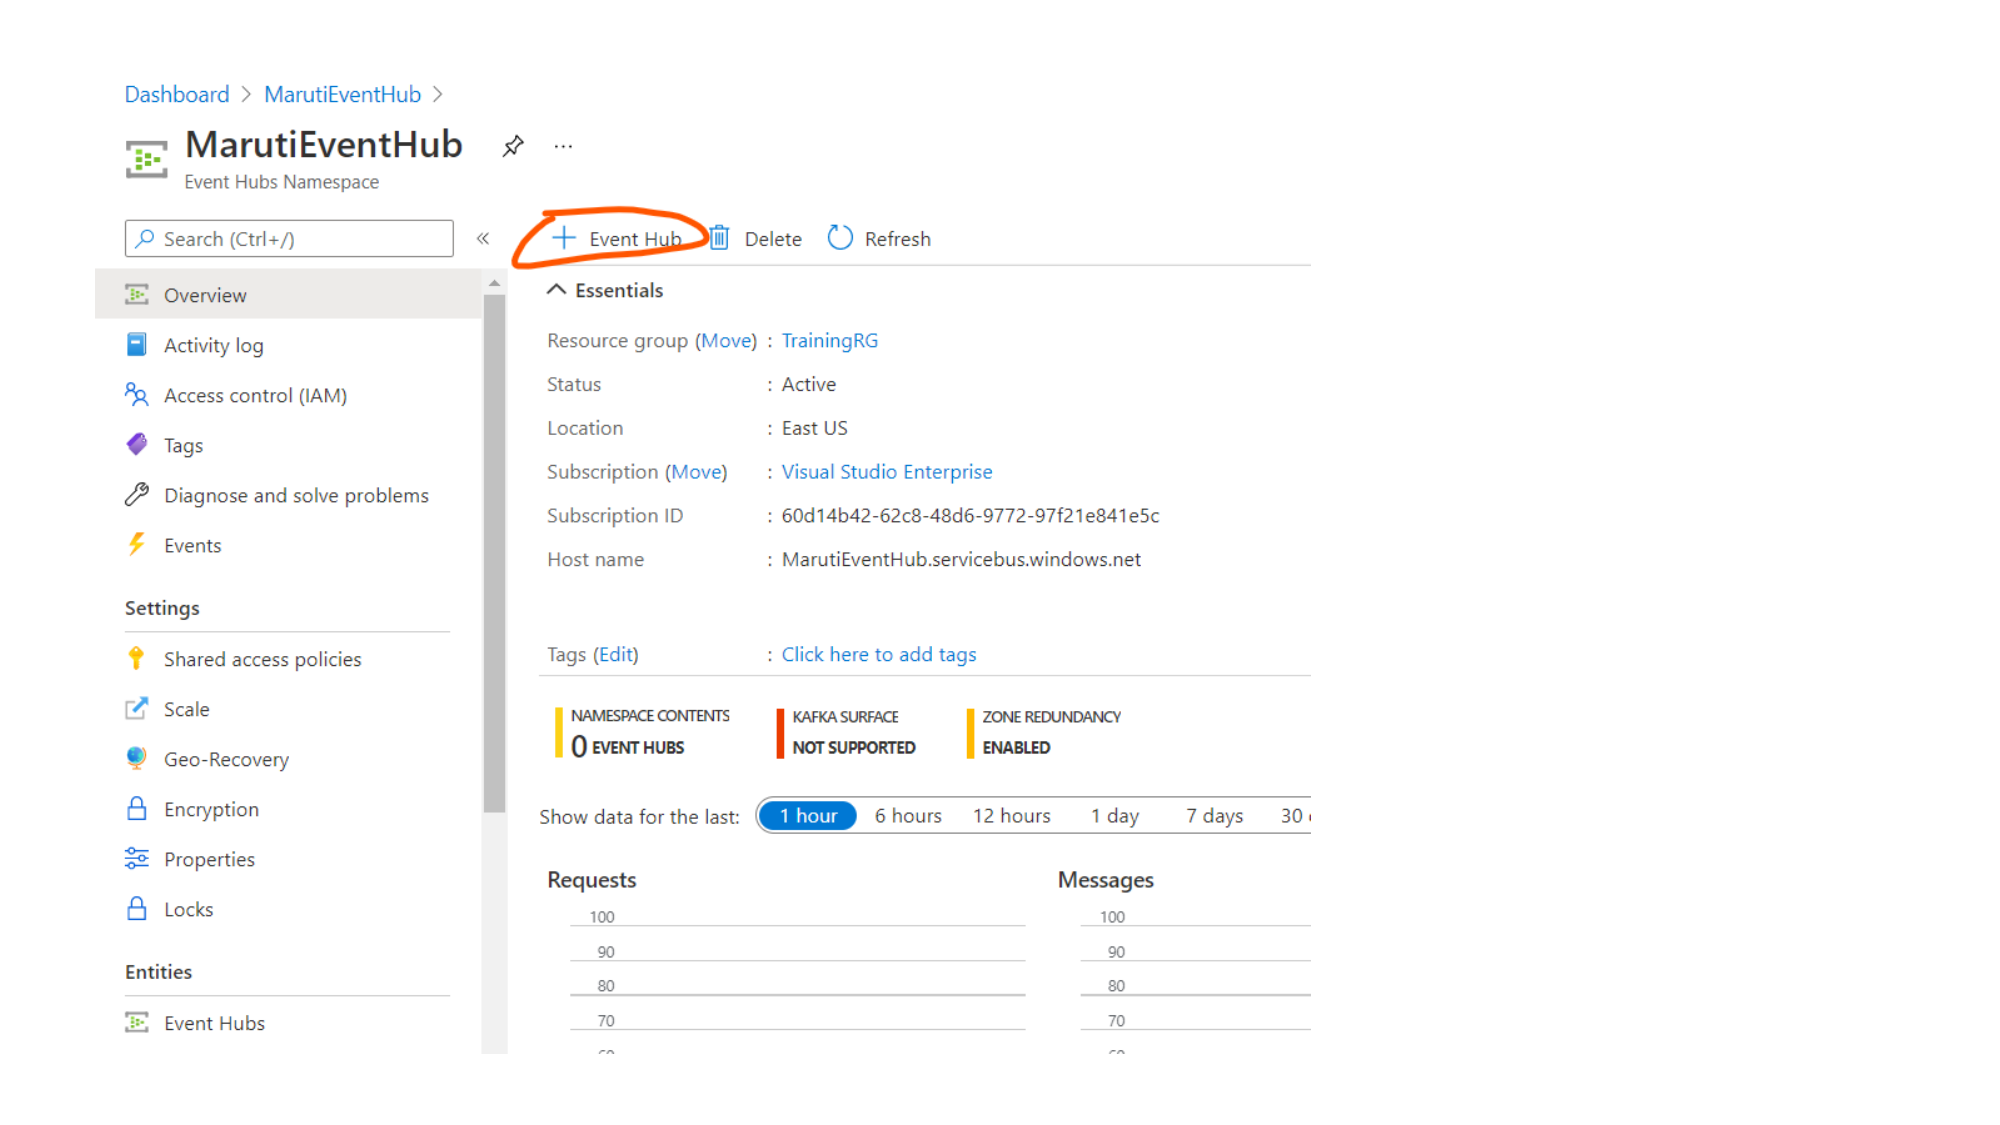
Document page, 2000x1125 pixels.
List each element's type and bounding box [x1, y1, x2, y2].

picture [95, 70, 1311, 1054]
